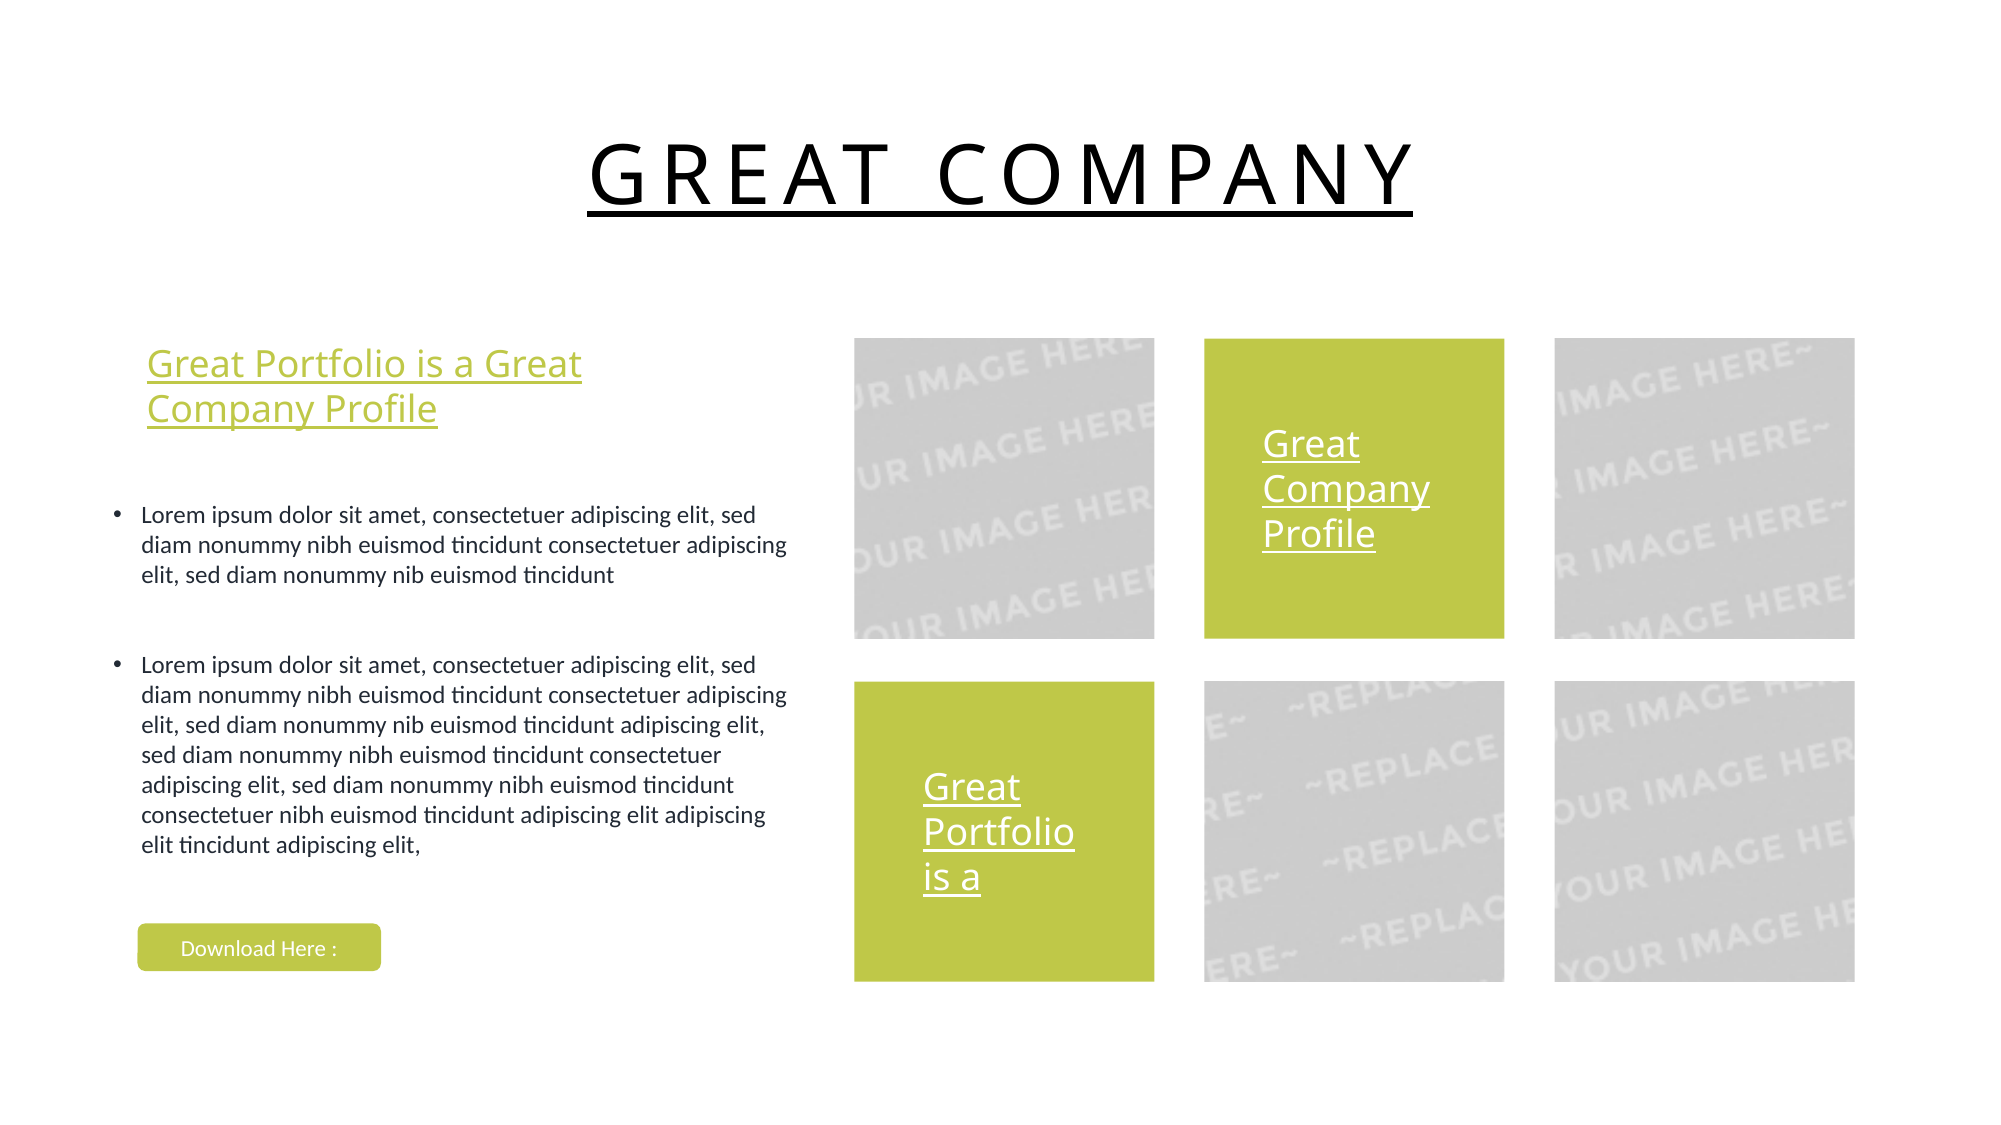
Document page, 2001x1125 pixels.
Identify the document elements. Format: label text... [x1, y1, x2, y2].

text_box Lorem ipsum dolor sit amet, consectetuer adipiscing elit, sed diam nonummy nibh euismod tincidunt consectetuer adipiscing elit, sed diam nonummy nib euismod tincidunt [98, 491, 805, 596]
text_box [853, 681, 1155, 983]
picture [854, 338, 1155, 639]
text_box Great Portfolio is a [908, 756, 1101, 906]
text_box GREAT COMPANY [572, 113, 1428, 229]
text_box Great Company Profile [1247, 412, 1482, 563]
picture [1554, 681, 1855, 982]
text_box [1203, 338, 1505, 640]
text_box Download Here : [136, 922, 383, 973]
text_box Great Portfolio is a Great Company Profile [131, 333, 729, 438]
picture [1554, 338, 1855, 639]
picture [1204, 681, 1505, 982]
text_box Lorem ipsum dolor sit amet, consectetuer adipiscing elit, sed diam nonummy nibh euismod tincidunt consectetuer adipiscing elit, sed diam nonummy nib euismod tincidunt adipiscing elit, sed diam nonummy nibh euismod tincidunt consectetuer adipiscing elit, sed diam nonummy nibh euismod tincidunt consectetuer nibh euismod tincidunt adipiscing elit adipiscing elit tincidunt adipiscing elit, [98, 641, 805, 866]
